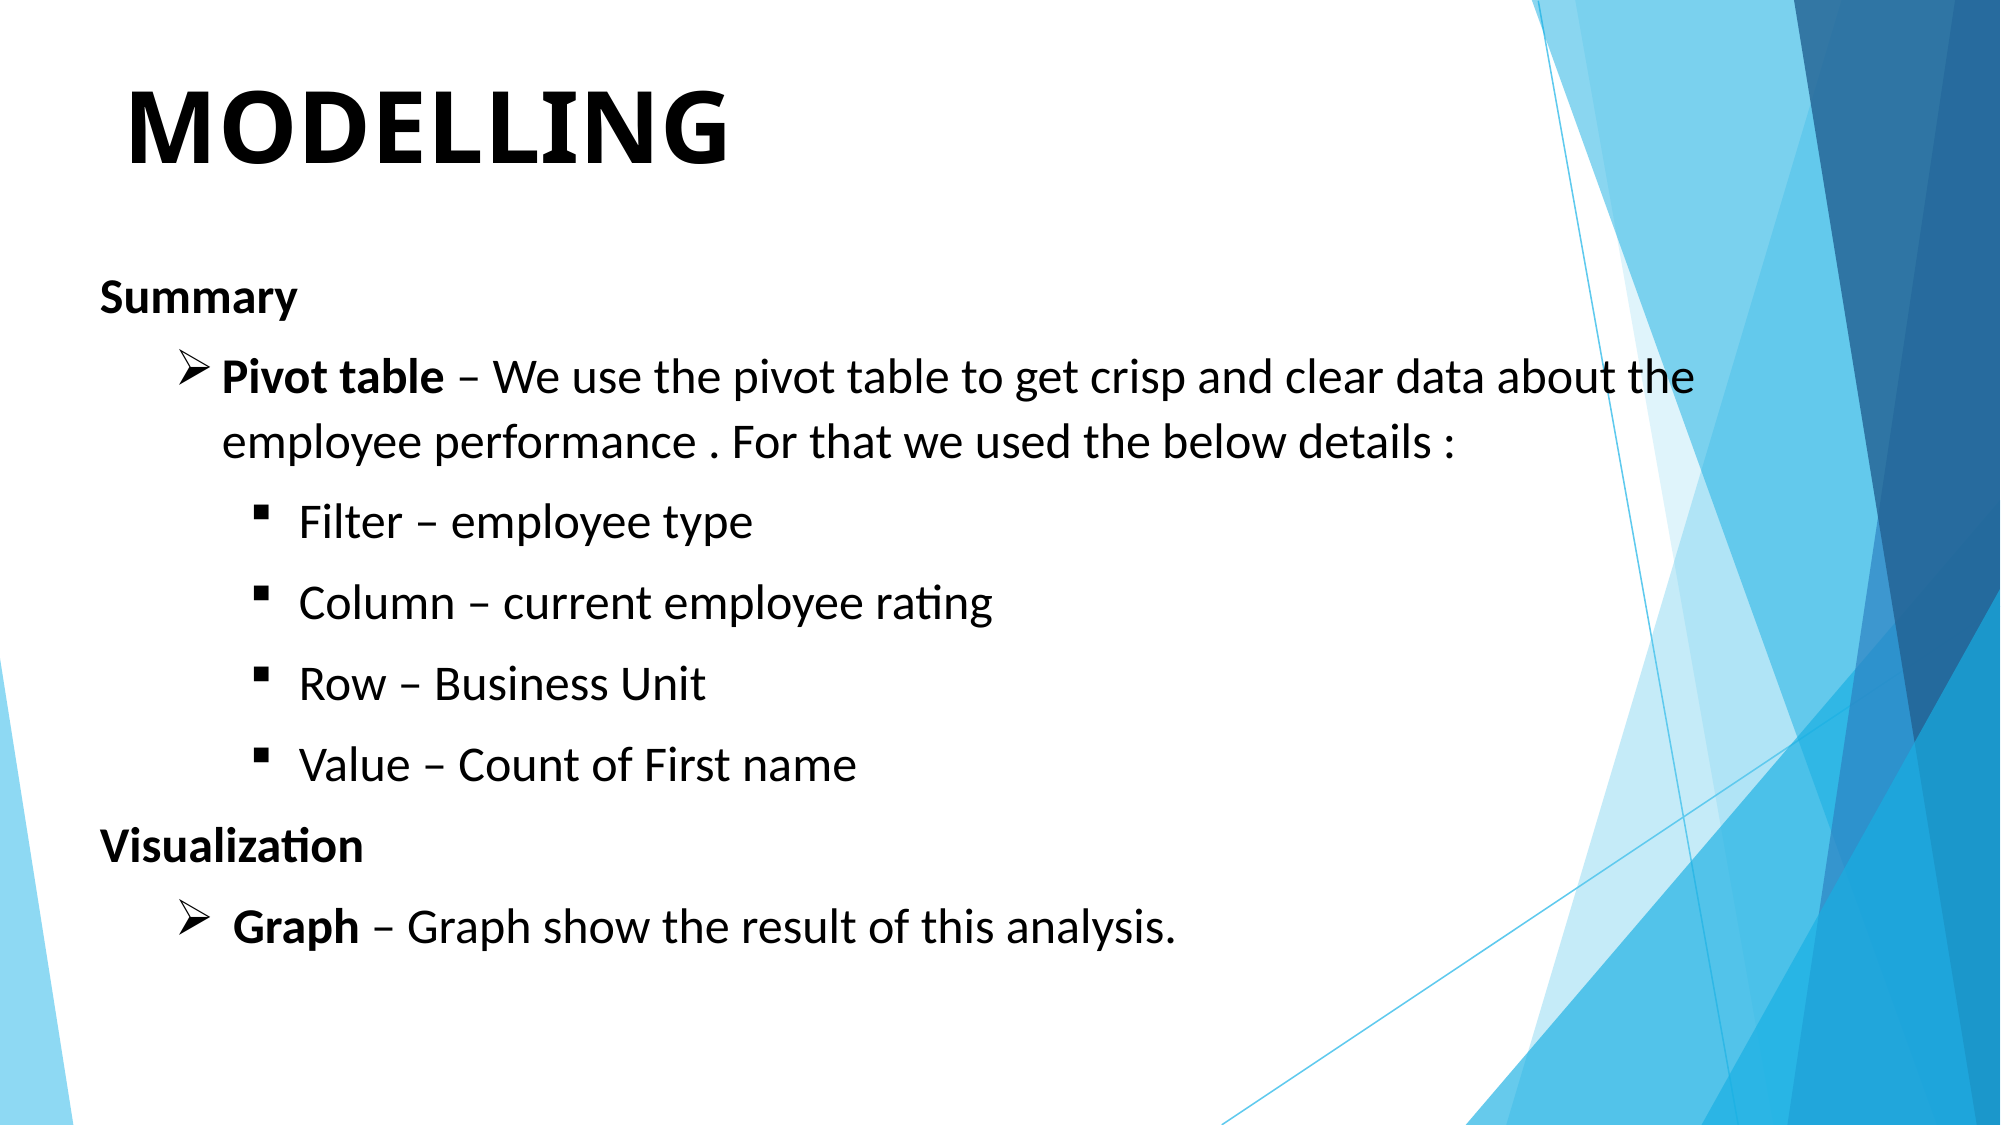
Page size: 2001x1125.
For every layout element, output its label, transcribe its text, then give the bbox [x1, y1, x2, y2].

list Summary Pivot table – We use the pivot table to get crisp and clear data about the employee performance . For that we used the below details : Filter – employee type Column – current employee rating Row – Business Unit Value – Count of First name Visualization Graph – Graph show the result of this analysis. [99, 258, 1900, 1125]
title MODELLING [123, 63, 1877, 252]
